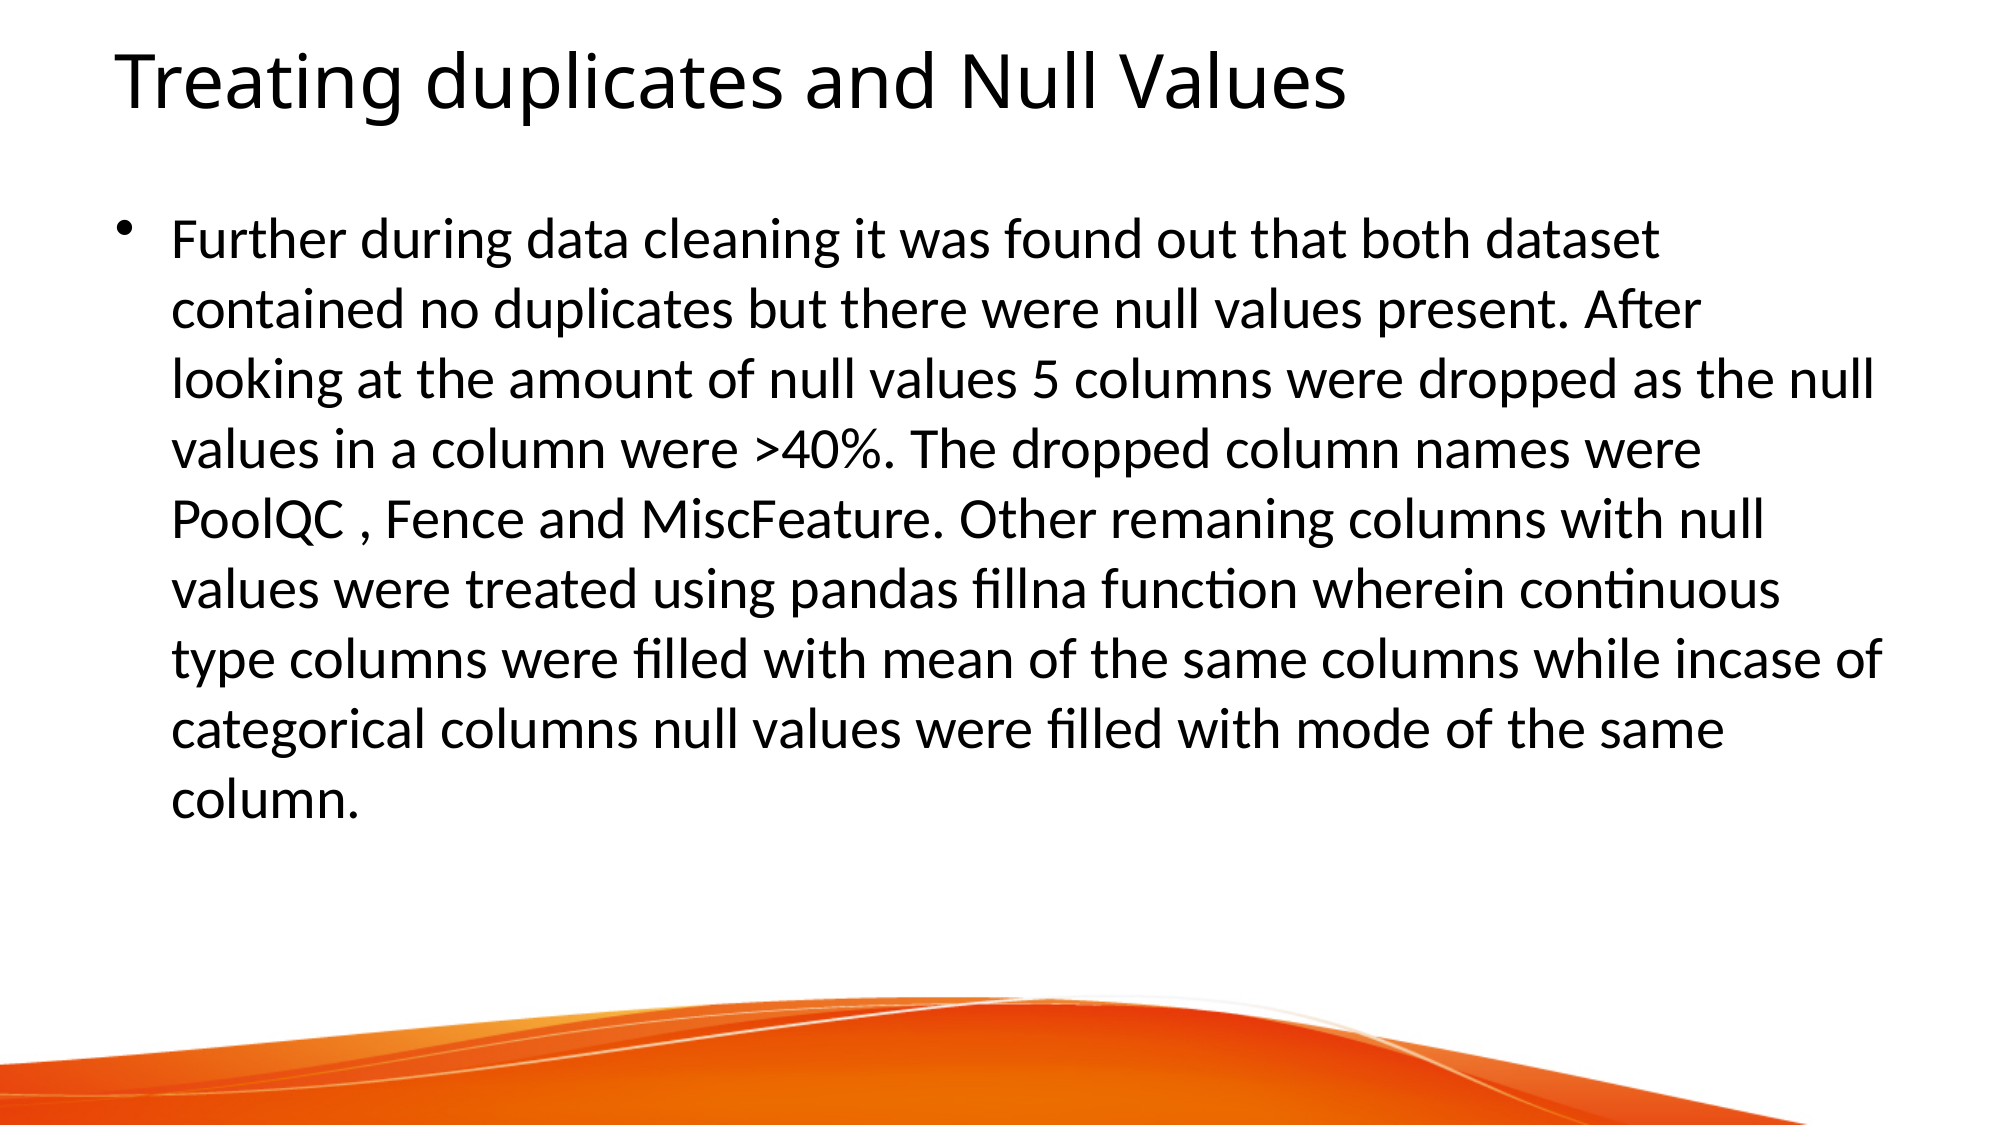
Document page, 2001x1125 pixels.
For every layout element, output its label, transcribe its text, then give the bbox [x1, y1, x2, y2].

picture [0, 0, 2000, 1125]
list Further during data cleaning it was found out that both dataset contained no duplicates but there were null values present. After looking at the amount of null values 5 columns were dropped as the null values in a column were >40%. The dropped column names were PoolQC , Fence and MiscFeature. Other remaning columns with null values were treated using pandas fillna function wherein continuous type columns were filled with mean of the same columns while incase of categorical columns null values were filled with mode of the same column. [99, 192, 1901, 1006]
title Treating duplicates and Null Values [99, 30, 1901, 127]
